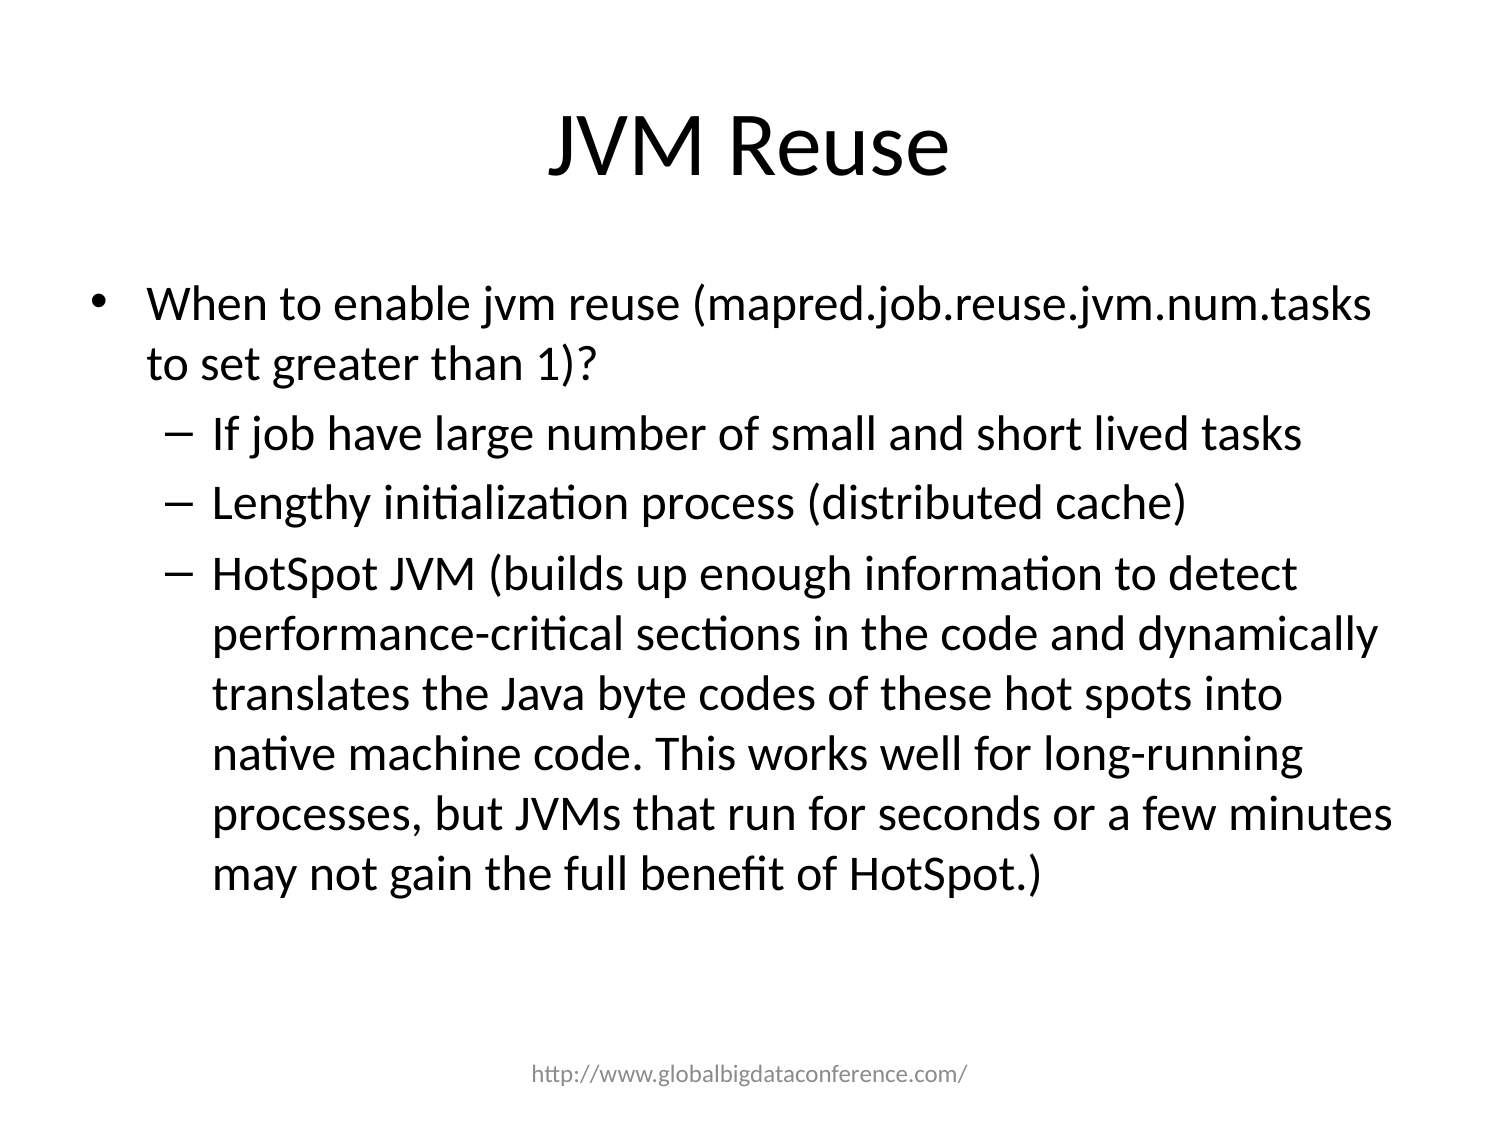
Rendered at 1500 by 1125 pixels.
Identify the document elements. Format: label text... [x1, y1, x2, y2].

title JVM Reuse [75, 45, 1425, 233]
list When to enable jvm reuse (mapred.job.reuse.jvm.num.tasks to set greater than 1)? If job have large number of small and short lived tasks Lengthy initialization process (distributed cache) HotSpot JVM (builds up enough information to detect performance-critical sections in the code and dynamically translates the Java byte codes of these hot spots into native machine code. This works well for long-running processes, but JVMs that run for seconds or a few minutes may not gain the full benefit of HotSpot.) [75, 262, 1425, 1005]
footer http://www.globalbigdataconference.com/ [512, 1042, 988, 1103]
